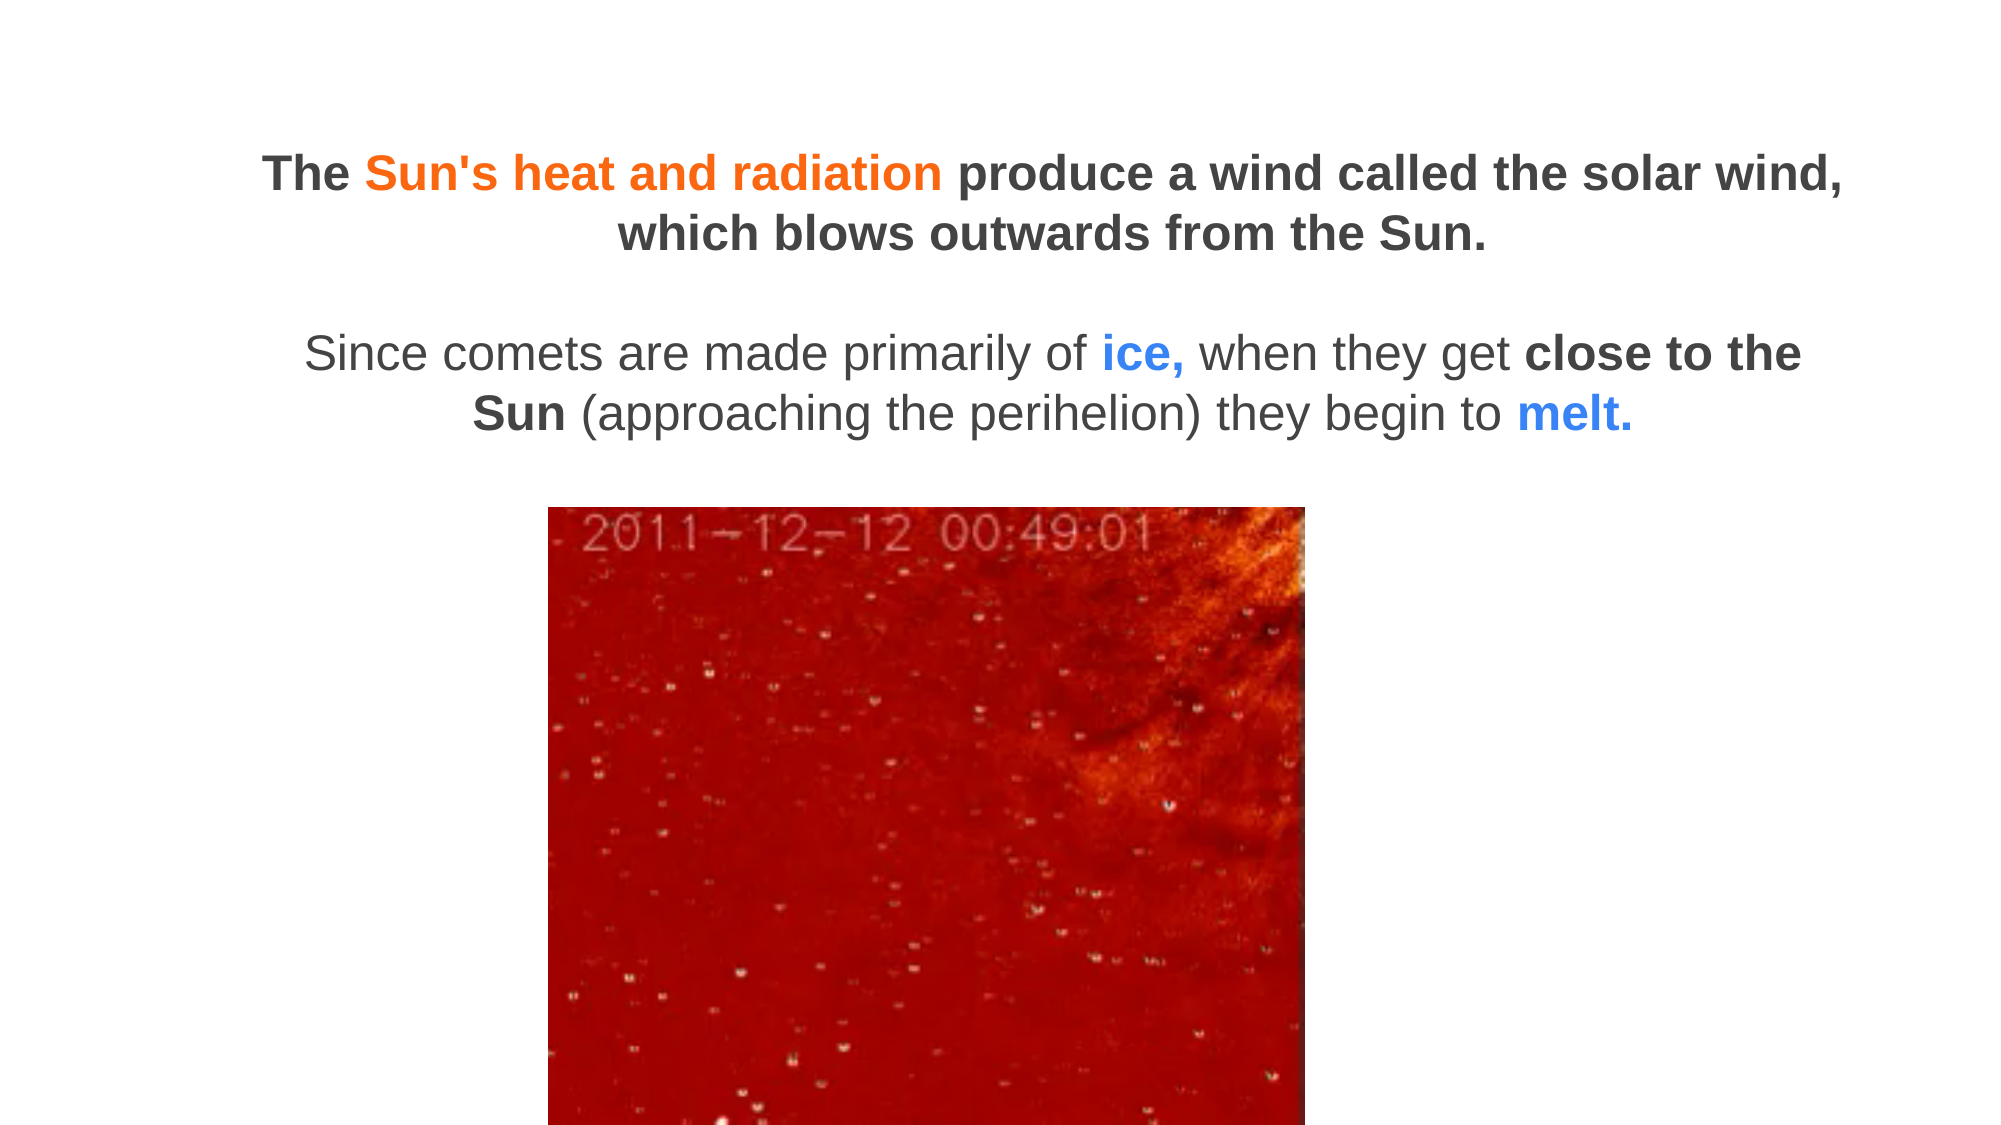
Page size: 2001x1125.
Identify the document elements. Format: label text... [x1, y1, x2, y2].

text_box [547, 506, 1305, 1125]
text_box The Sun's heat and radiation produce a wind called the solar wind, which blows outwards from the Sun. Since comets are made primarily of ice, when they get close to the Sun (approaching the perihelion) they begin to melt. [182, 133, 1924, 449]
